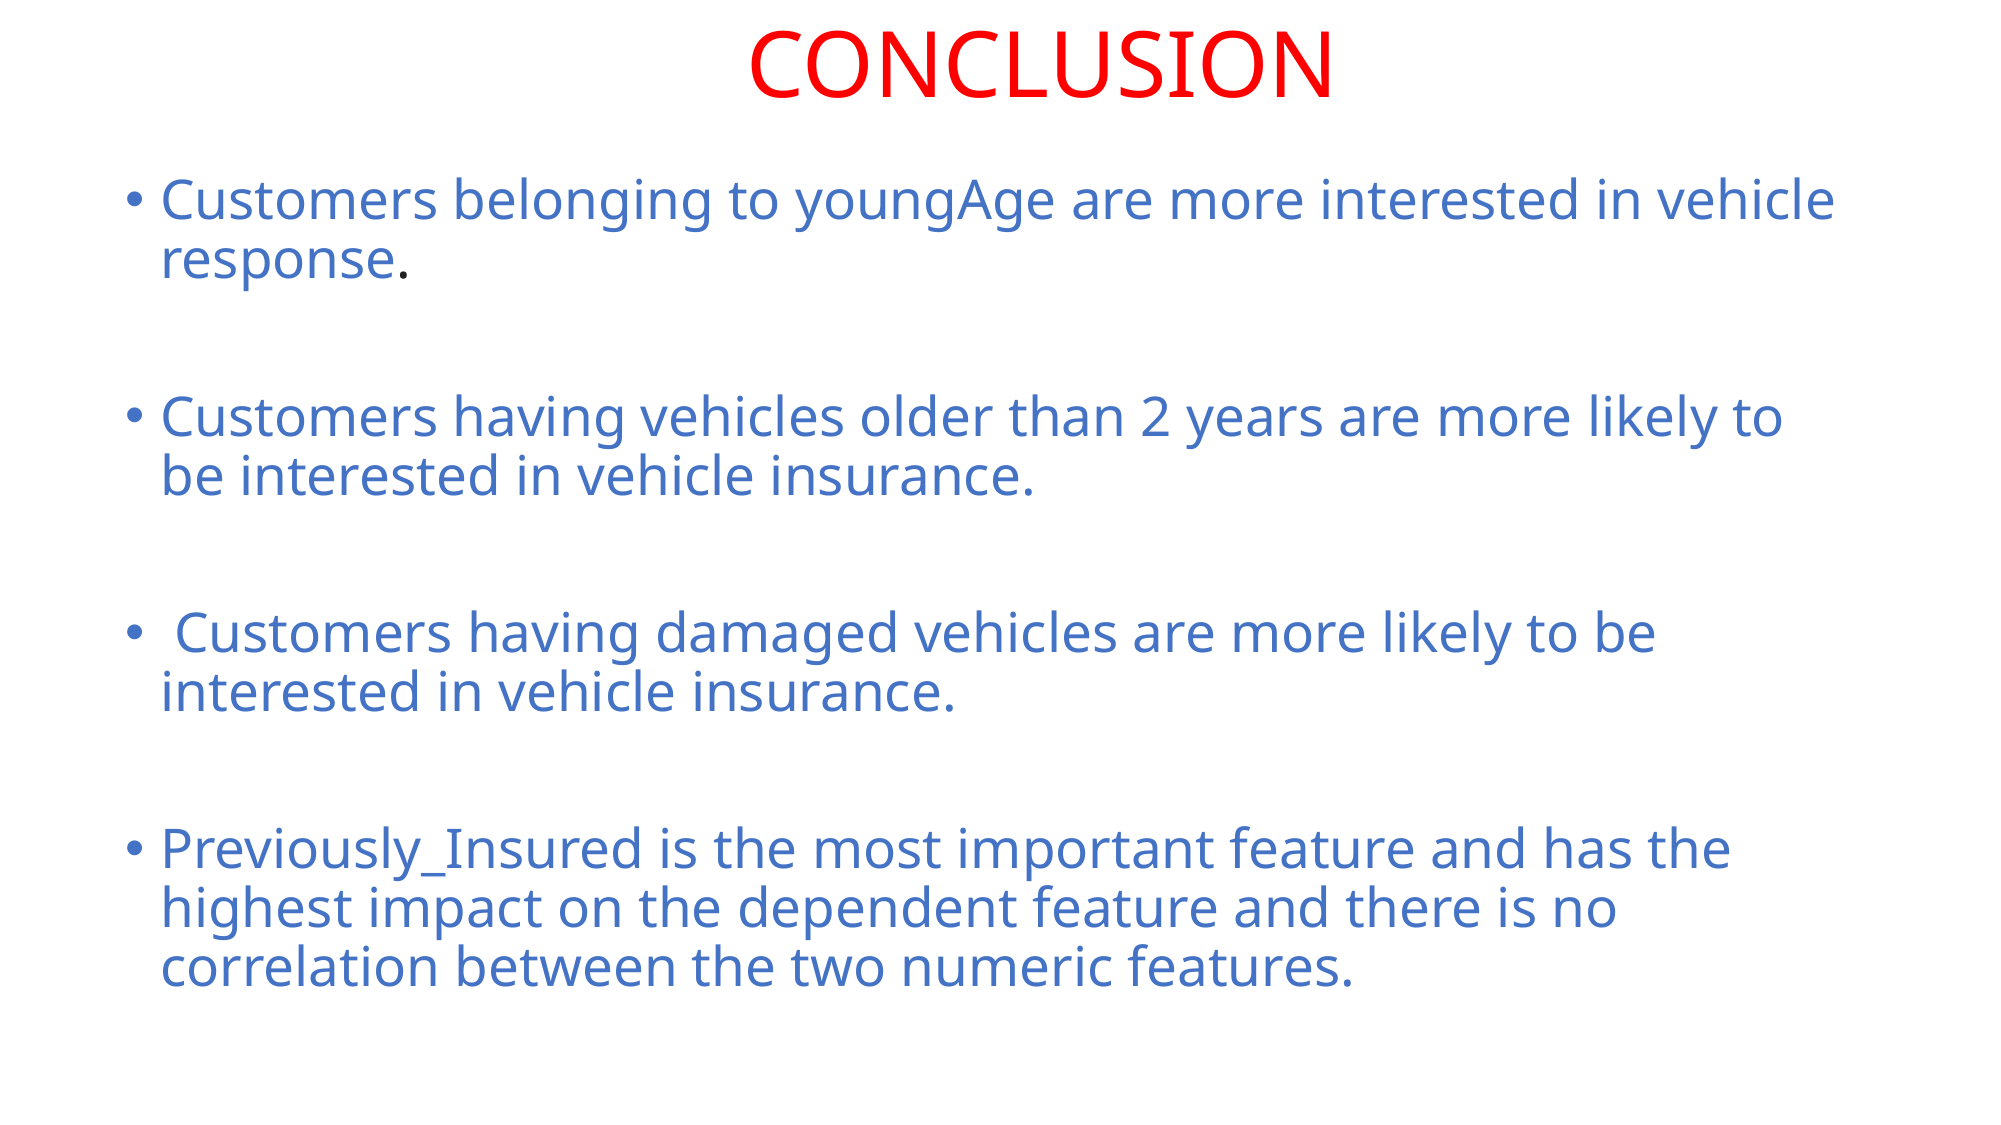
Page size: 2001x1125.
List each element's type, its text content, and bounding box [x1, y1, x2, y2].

list Customers belonging to youngAge are more interested in vehicle response. Customers having vehicles older than 2 years are more likely to be interested in vehicle insurance. Customers having damaged vehicles are more likely to be interested in vehicle insurance. Previously_Insured is the most important feature and has the highest impact on the dependent feature and there is no correlation between the two numeric features. [110, 165, 1863, 1014]
title CONCLUSION [137, 0, 1863, 135]
